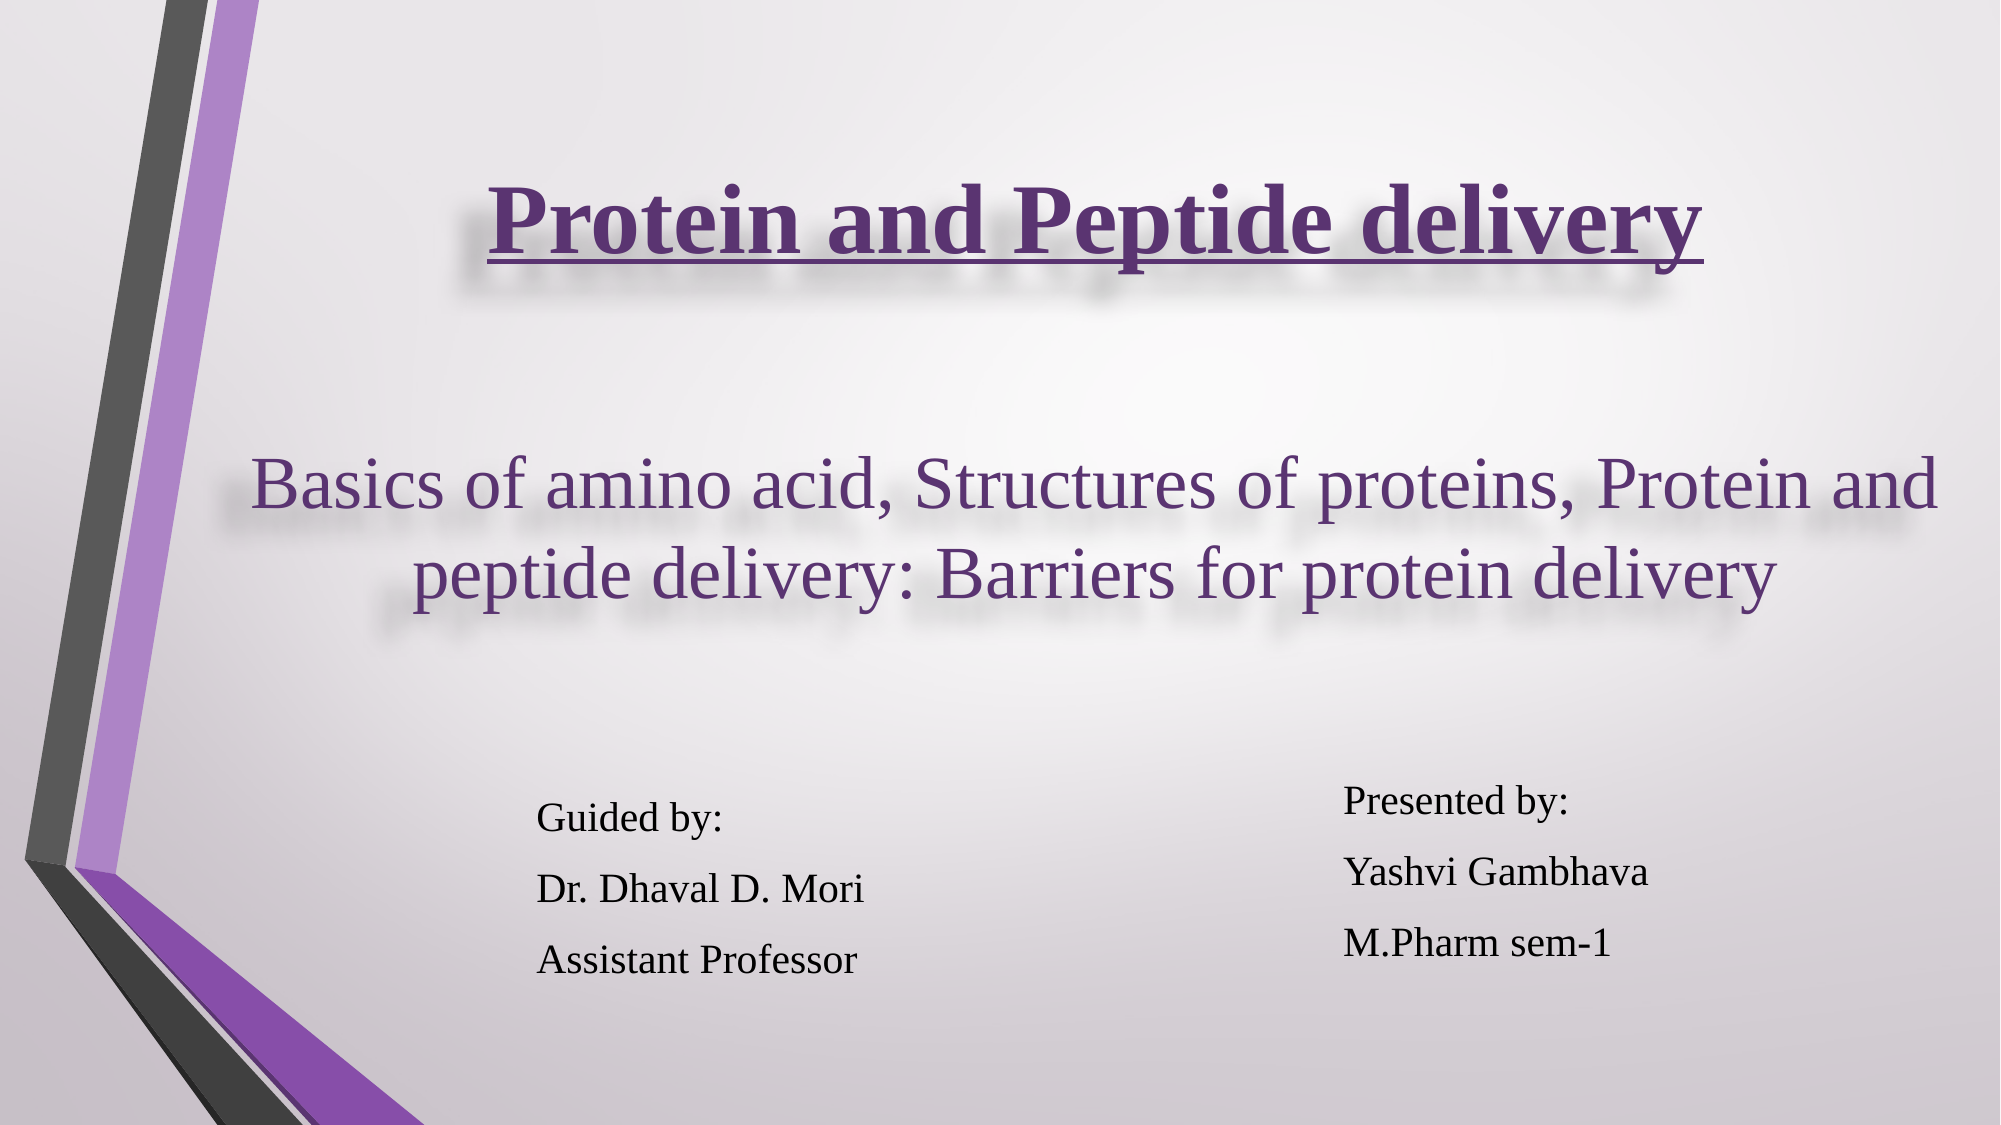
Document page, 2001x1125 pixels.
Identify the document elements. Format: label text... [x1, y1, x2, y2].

title Protein and Peptide delivery Basics of amino acid, Structures of proteins, Protein and peptide delivery: Barriers for protein delivery [209, 150, 1982, 616]
list Presented by: Yashvi Gambhava M.Pharm sem-1 [1328, 731, 1954, 1007]
list Guided by: Dr. Dhaval D. Mori Assistant Professor [521, 781, 1219, 1026]
